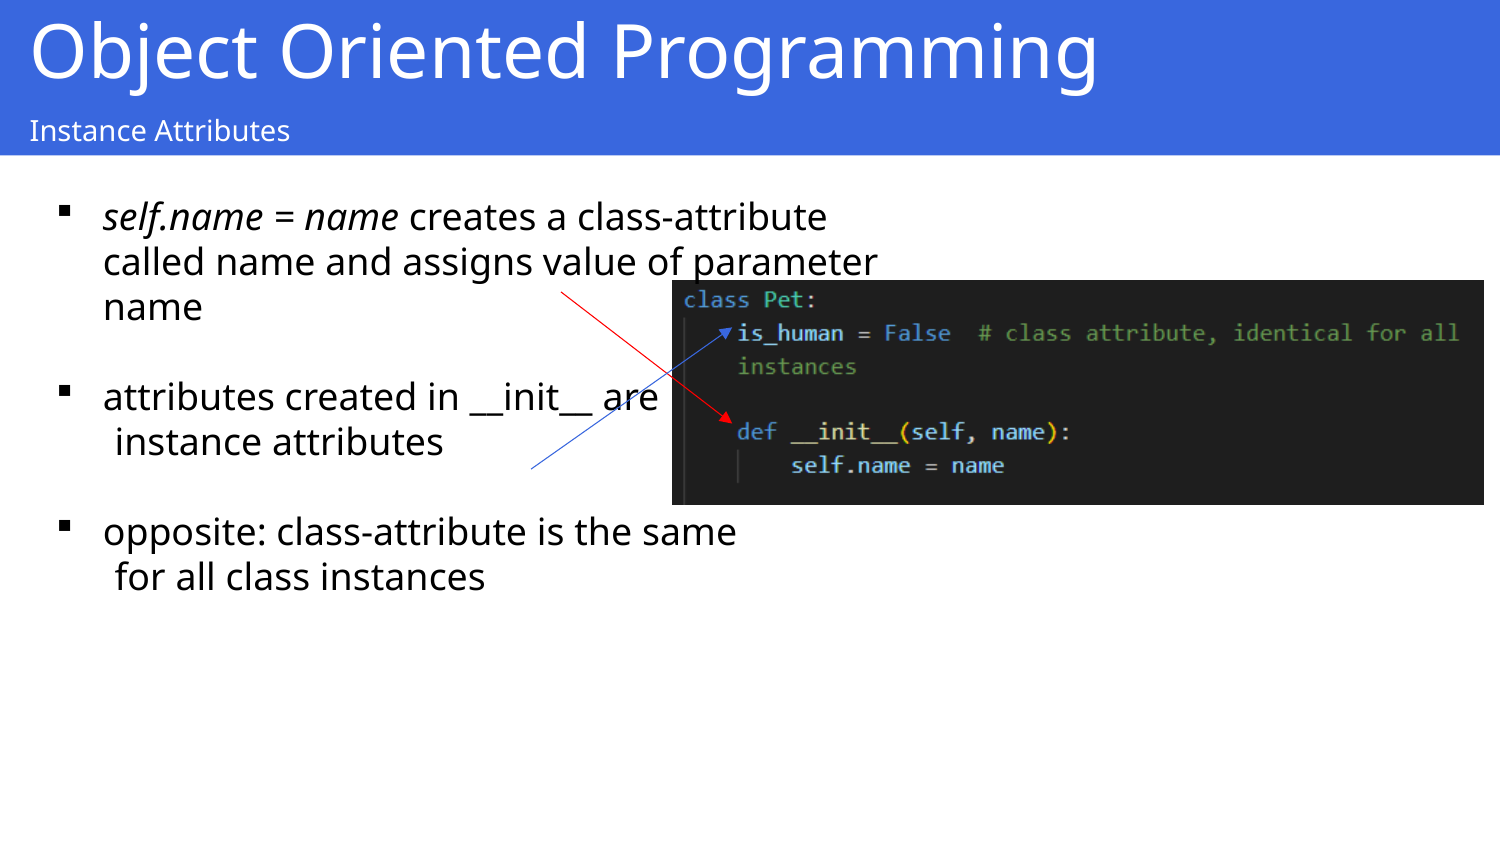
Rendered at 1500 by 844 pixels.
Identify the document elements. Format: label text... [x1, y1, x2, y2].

text_box self.name = name creates a class-attribute called name and assigns value of parameter name attributes created in __init__ are instance attributes opposite: class-attribute is the same for all class instances [41, 185, 916, 651]
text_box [531, 327, 733, 470]
picture [672, 280, 1484, 505]
list Object Oriented Programming [0, 0, 1500, 108]
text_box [560, 291, 733, 327]
list Instance Attributes [0, 108, 1500, 156]
